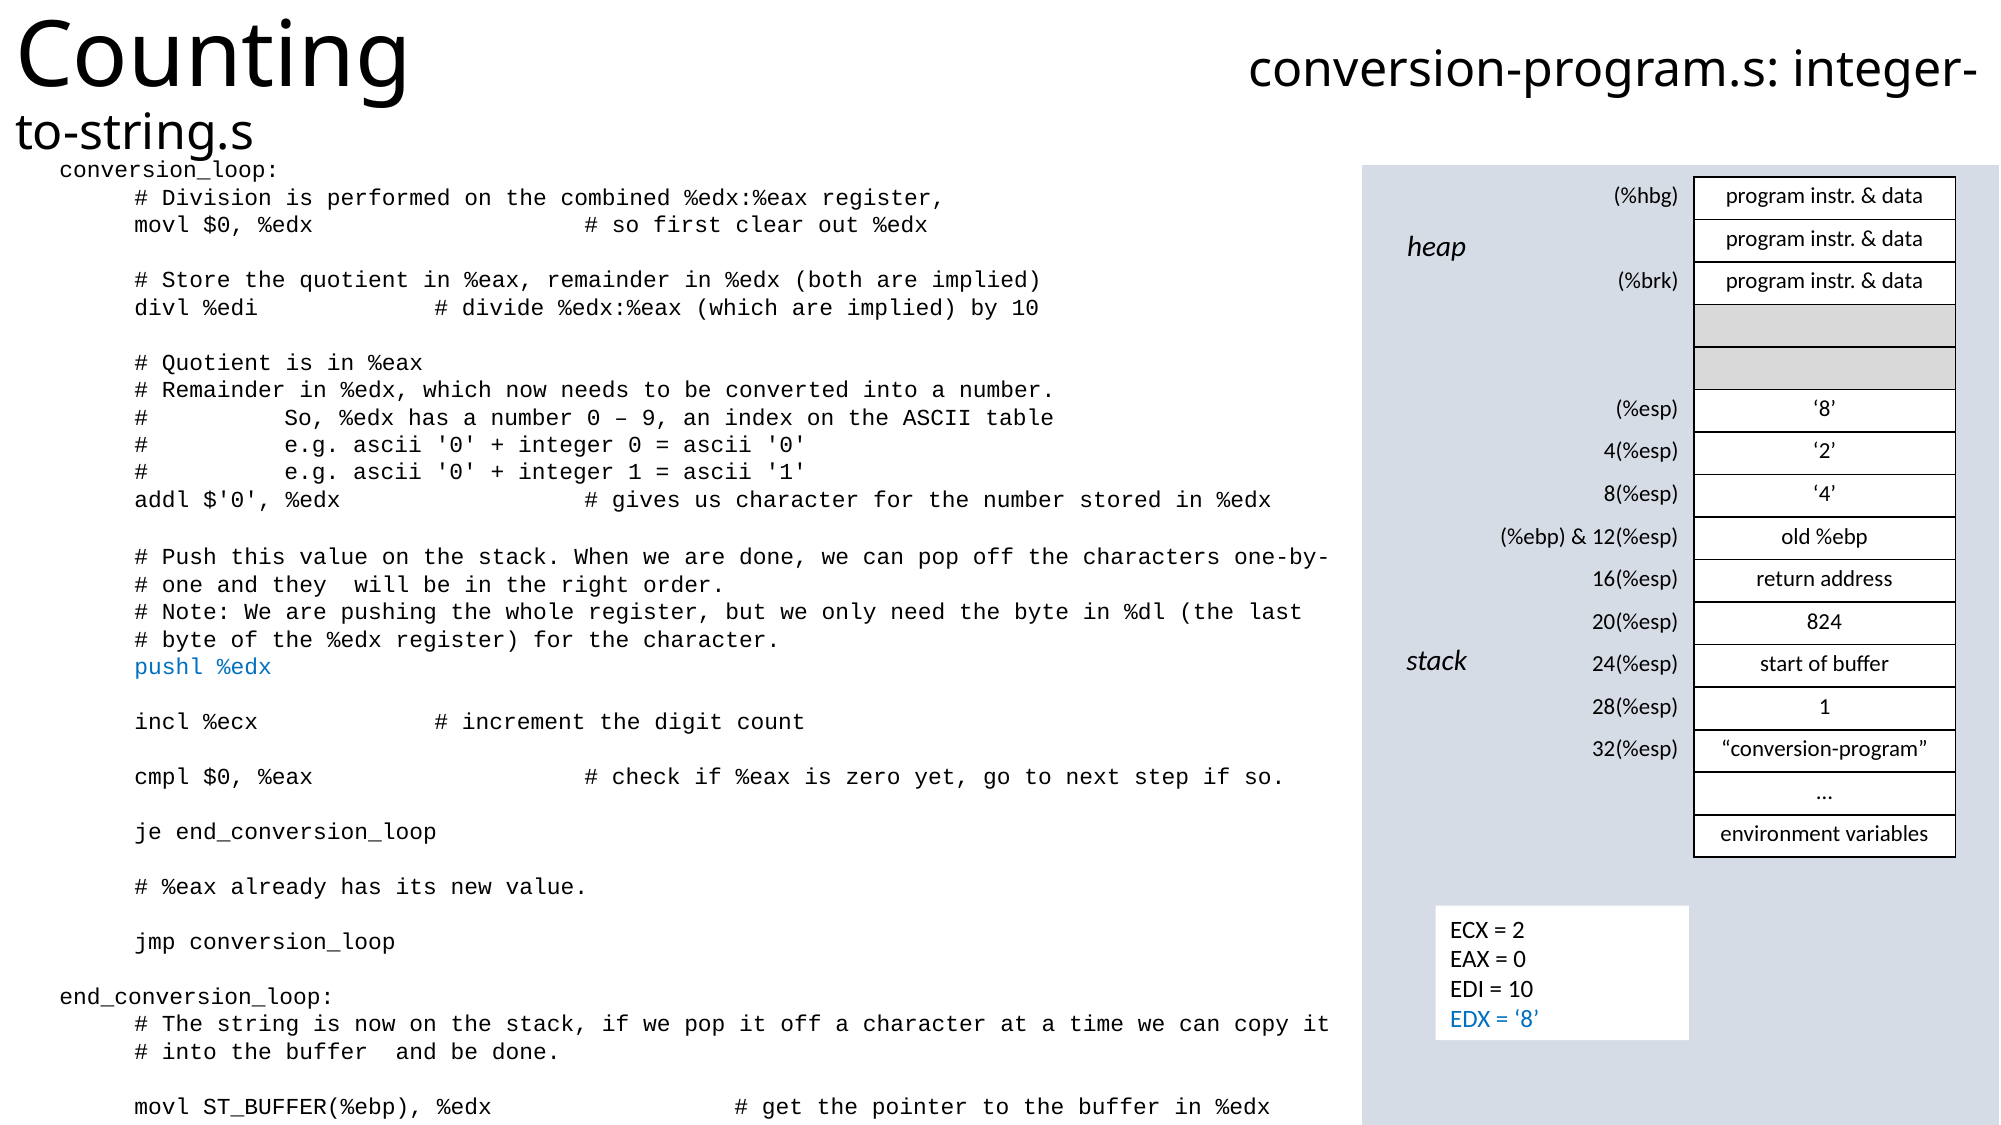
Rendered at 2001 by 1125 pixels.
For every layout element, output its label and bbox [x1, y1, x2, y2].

text_box [0, 0, 2000, 1125]
